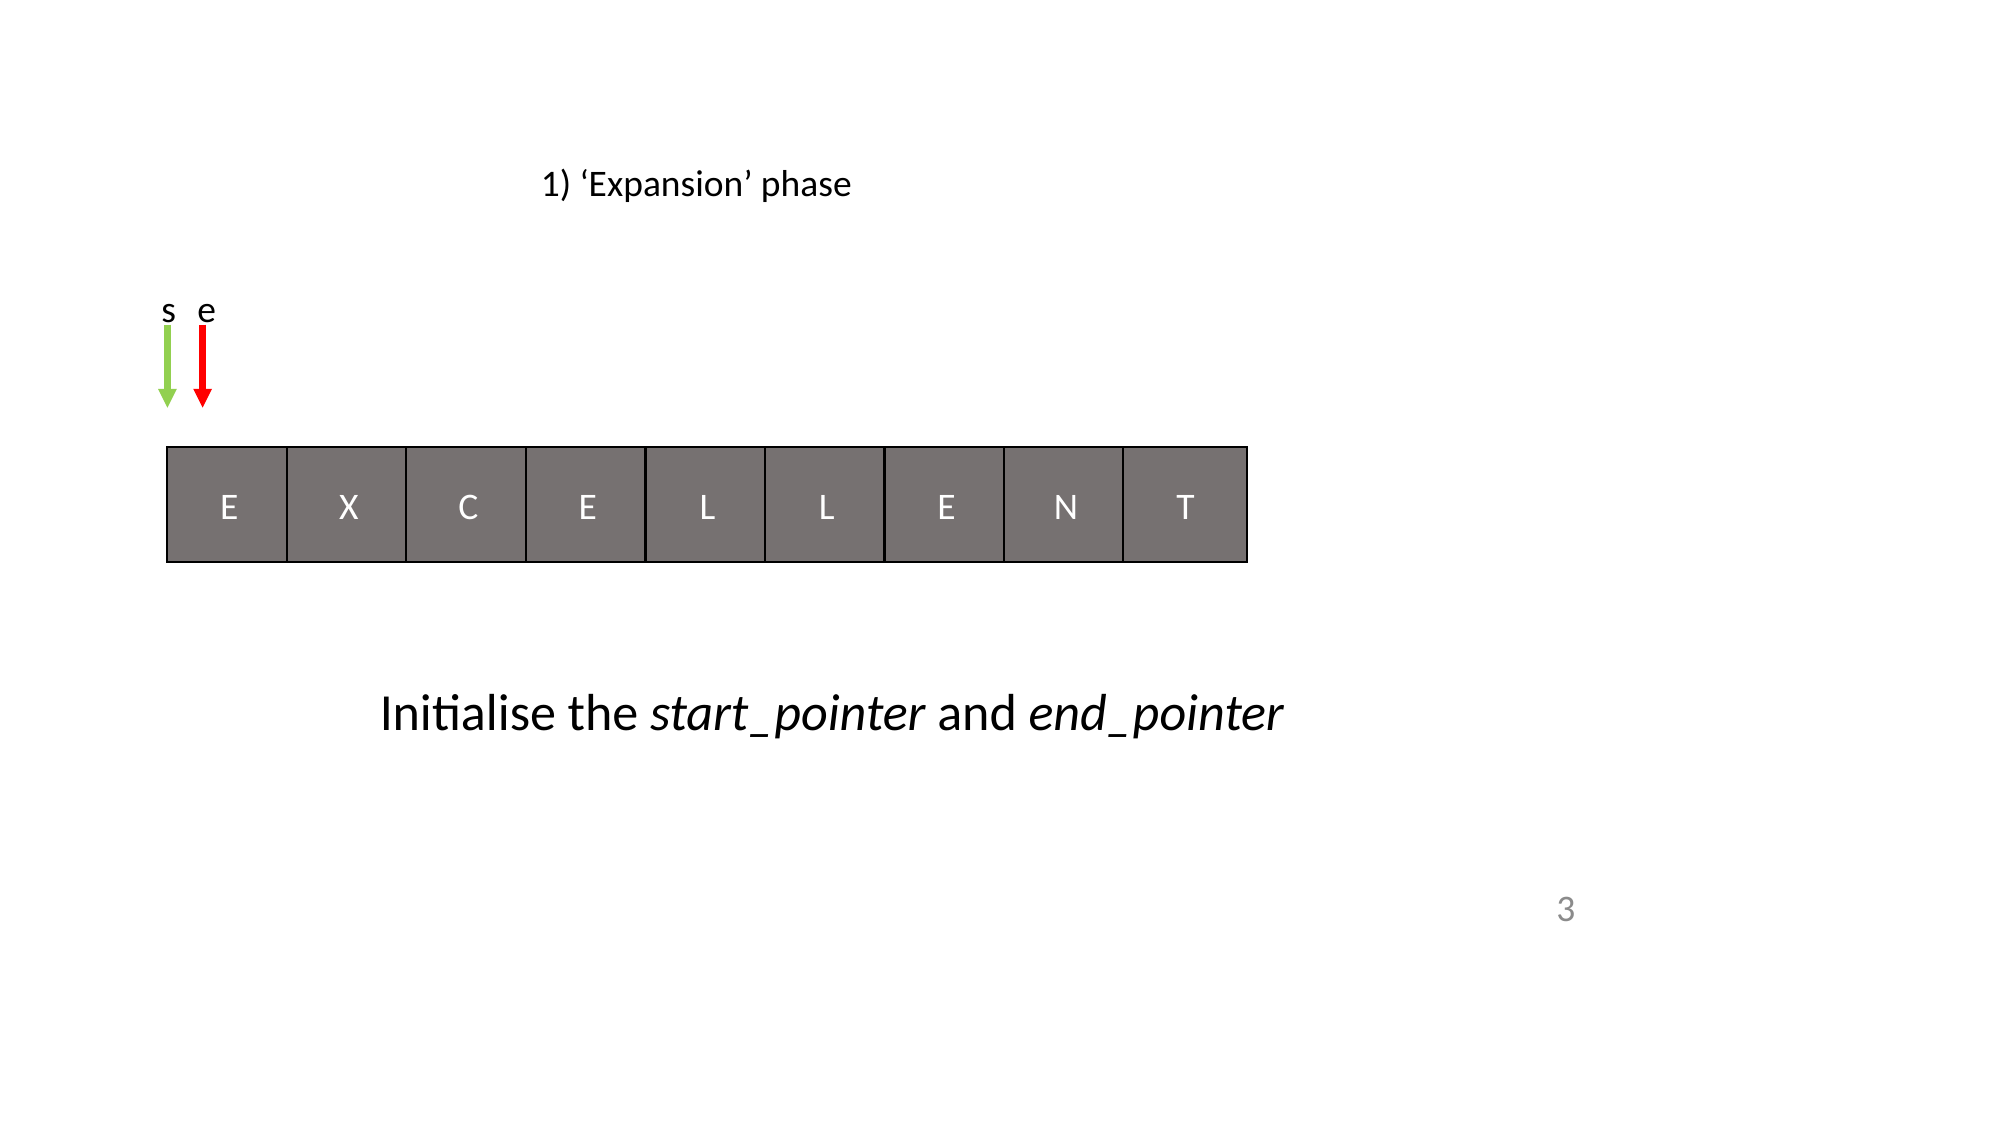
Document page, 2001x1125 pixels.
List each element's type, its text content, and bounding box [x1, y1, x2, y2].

text_box 1) ‘Expansion’ phase [526, 151, 1099, 212]
text_box E [883, 446, 1003, 563]
text_box L [764, 446, 883, 563]
text_box C [405, 446, 525, 563]
text_box X [286, 446, 405, 563]
text_box L [644, 446, 764, 563]
text_box Initialise the start_pointer and end_pointer [364, 671, 1443, 749]
text_box e [182, 277, 214, 338]
text_box E [166, 446, 286, 563]
text_box E [525, 446, 644, 563]
text_box s [146, 277, 178, 338]
text_box T [1122, 446, 1248, 563]
text_box N [1003, 446, 1122, 563]
slide_number 3 [1140, 876, 1591, 937]
